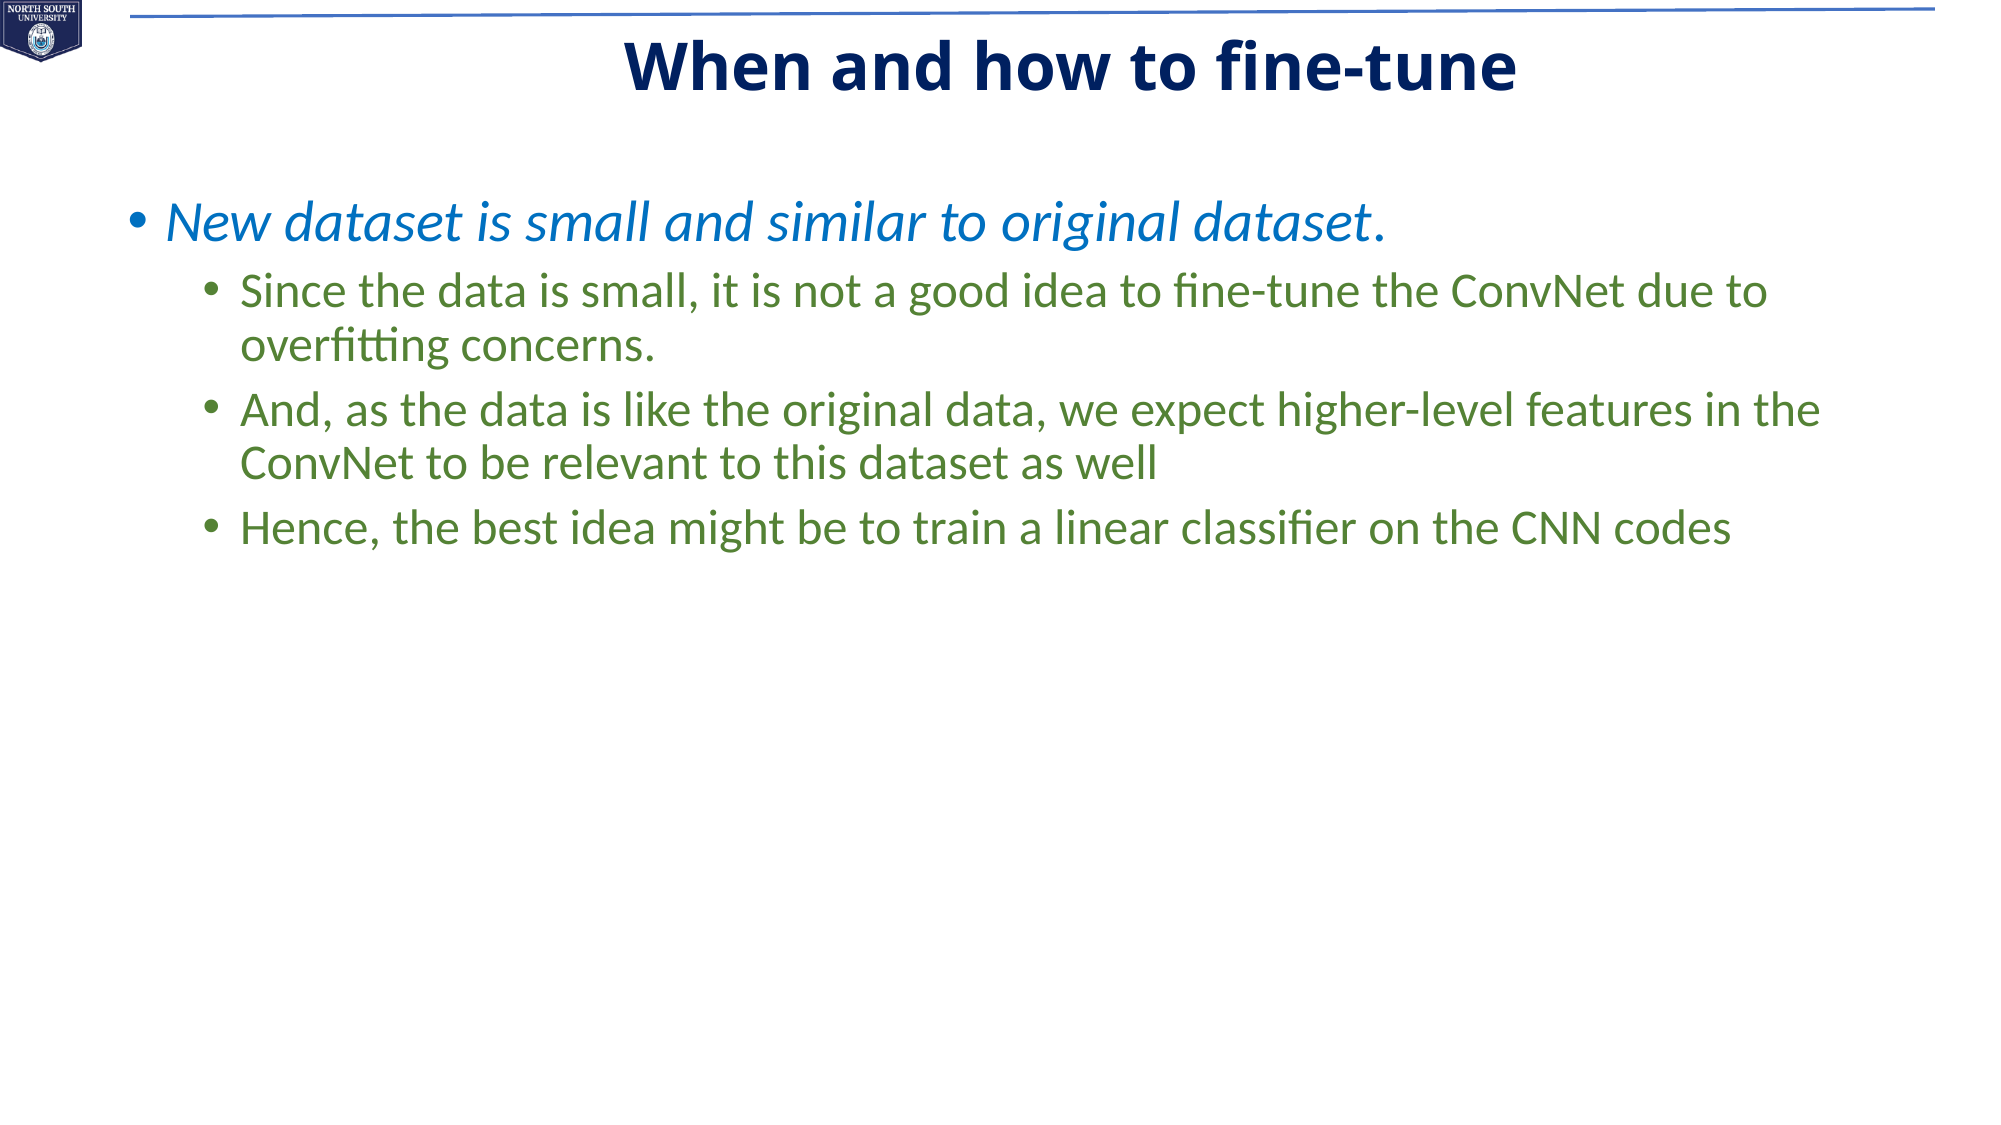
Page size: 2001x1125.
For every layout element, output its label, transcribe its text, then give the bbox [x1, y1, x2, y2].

picture [0, 0, 82, 65]
title When and how to fine-tune [209, 25, 1935, 112]
list New dataset is small and similar to original dataset. Since the data is small, it is not a good idea to fine-tune the ConvNet due to overfitting concerns. And, as the data is like the original data, we expect higher-level features in the ConvNet to be relevant to this dataset as well Hence, the best idea might be to train a linear classifier on the CNN codes [112, 183, 1970, 1043]
